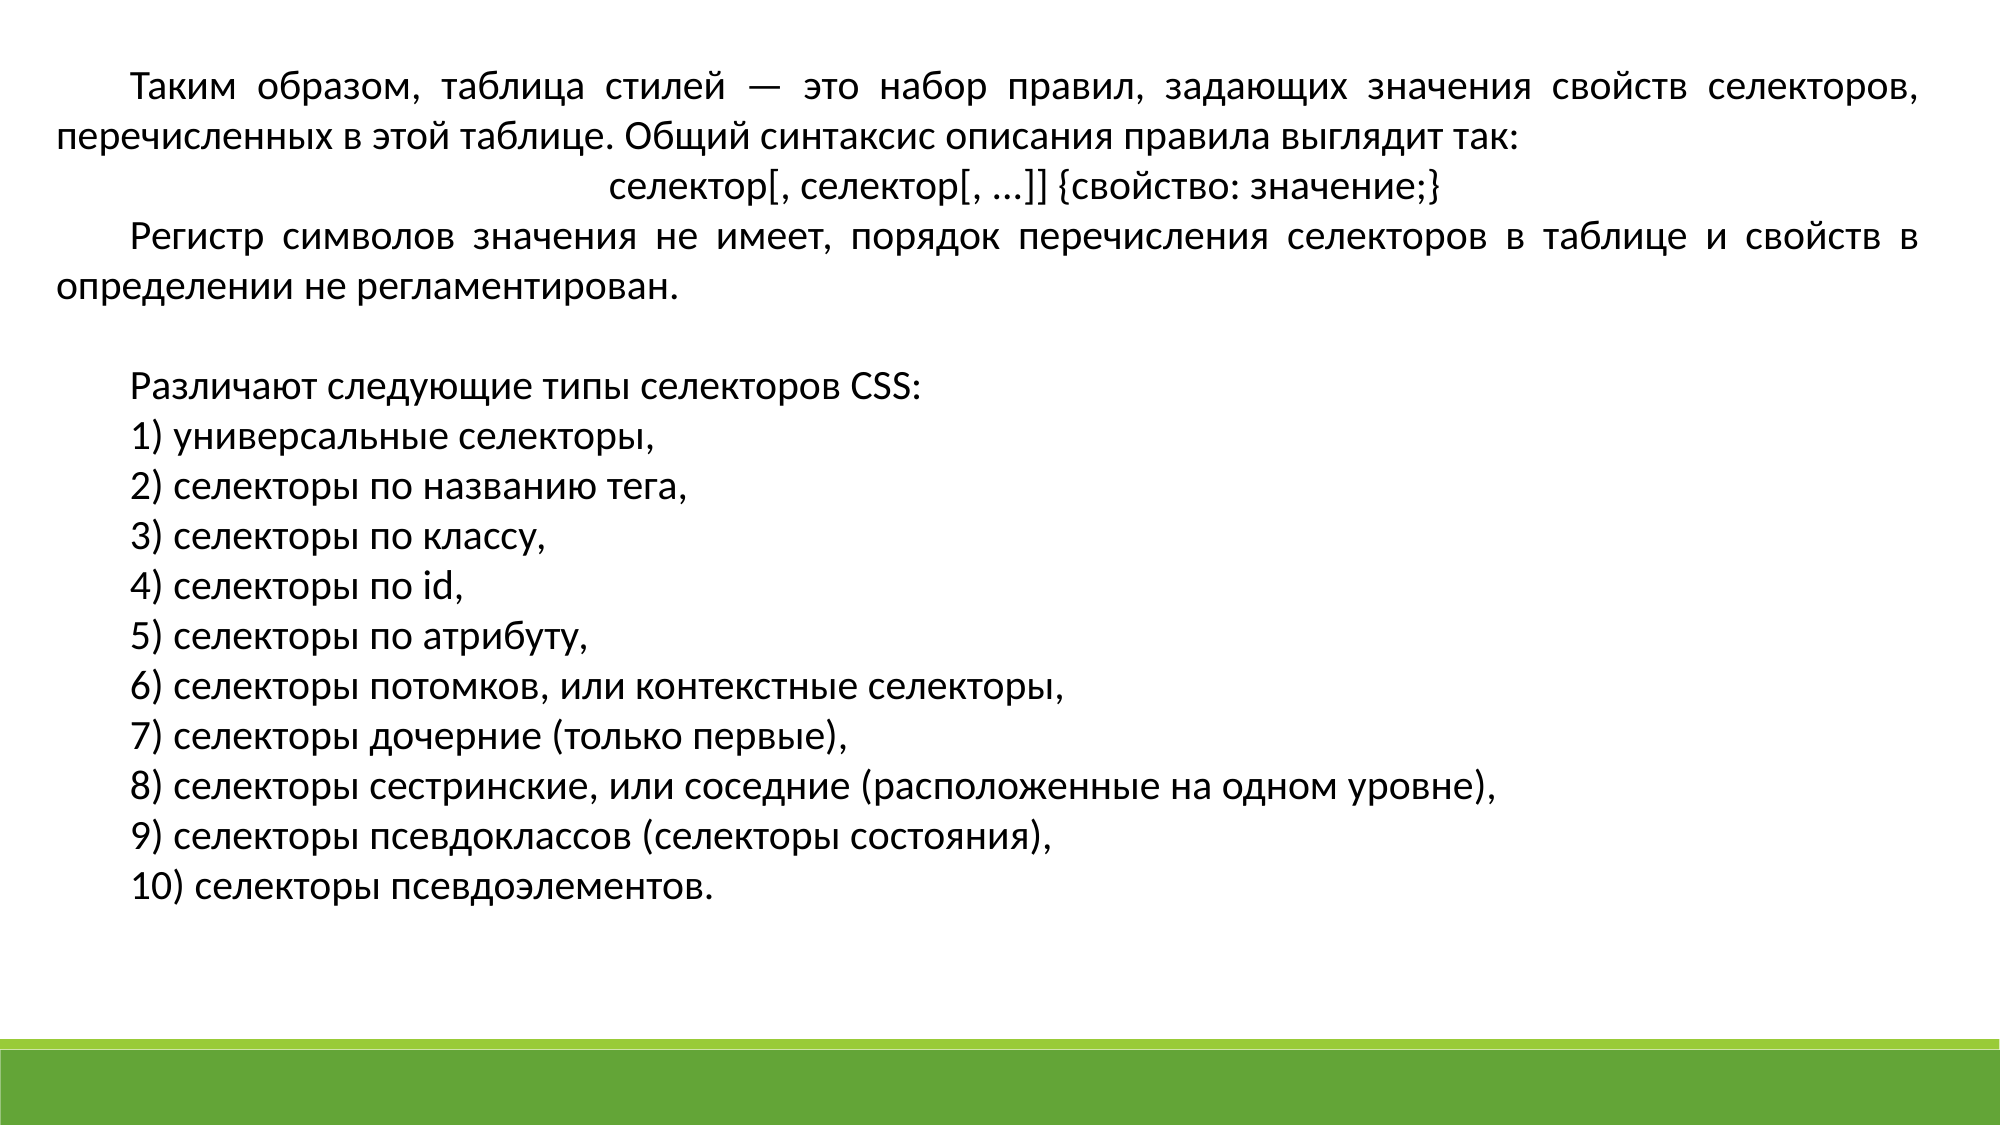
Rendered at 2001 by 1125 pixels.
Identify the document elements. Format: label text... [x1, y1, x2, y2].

text_box Таким образом, таблица стилей — это набор правил, задающих значения свойств селекторов, перечисленных в этой таблице. Общий синтаксис описания правила выглядит так: селектор[, селектор[, ...]] {свойство: значение;} Регистр символов значения не имеет, порядок перечисления селекторов в таблице и свойств в определении не регламентирован. Различают следующие типы селекторов CSS: 1) универсальные селекторы, 2) селекторы по названию тега, 3) селекторы по классу, 4) селекторы по id, 5) селекторы по атрибуту, 6) селекторы потомков, или контекстные селекторы, 7) селекторы дочерние (только первые), 8) селекторы сестринские, или соседние (расположенные на одном уровне), 9) селекторы псевдоклассов (селекторы состояния), 10) селекторы псевдоэлементов. [41, 50, 1935, 916]
